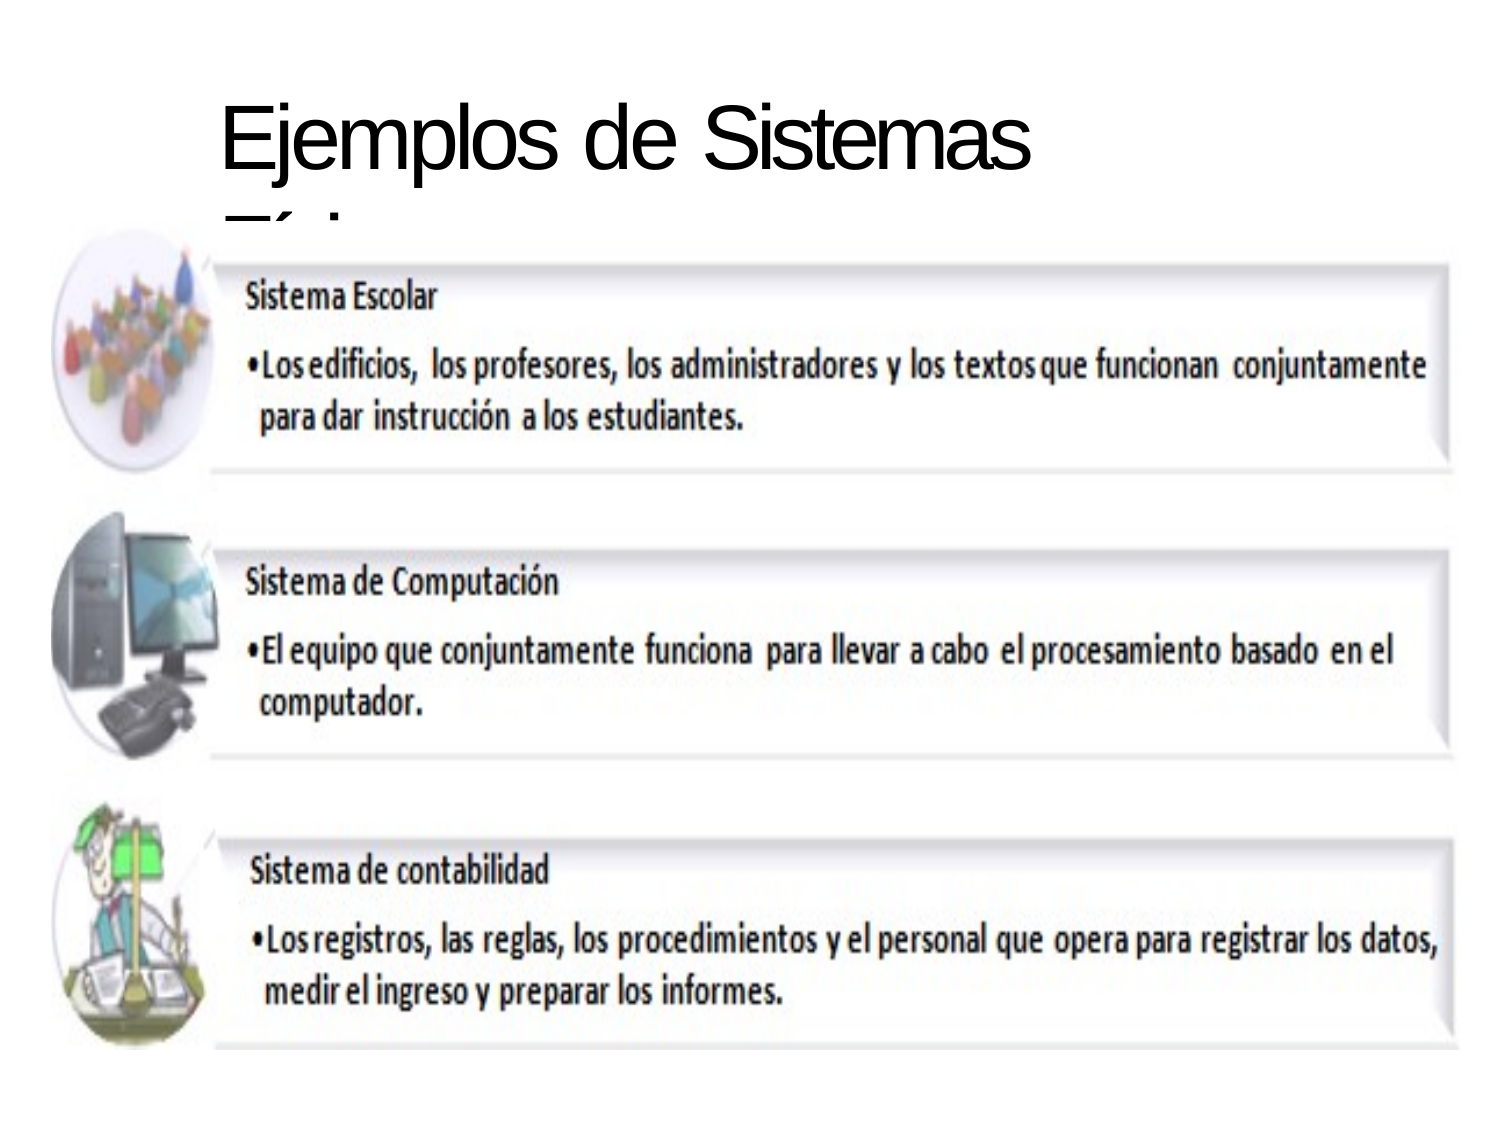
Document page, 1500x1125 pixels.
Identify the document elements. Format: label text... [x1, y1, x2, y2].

text_box [51, 221, 1461, 1050]
title Ejemplos de Sistemas Físicos [216, 75, 1283, 221]
